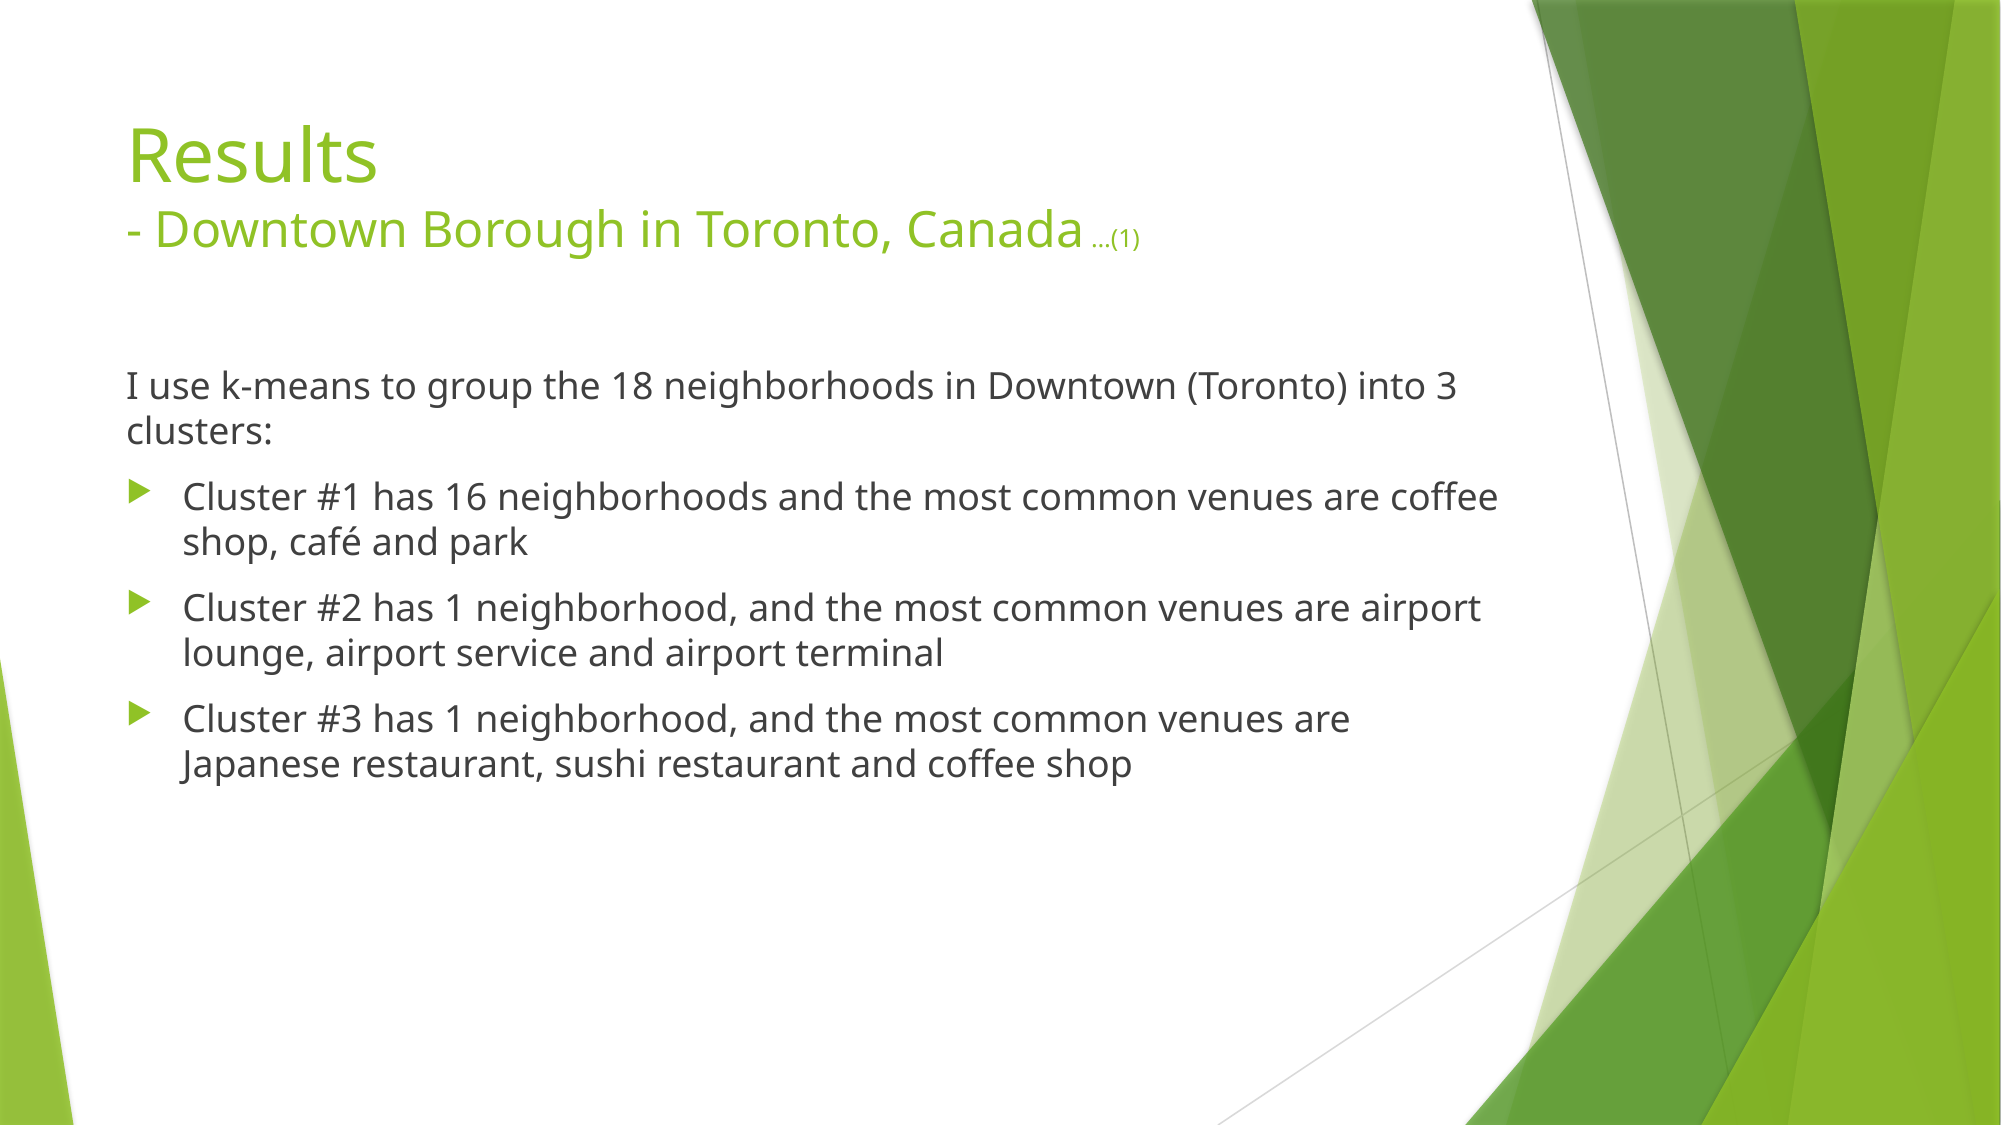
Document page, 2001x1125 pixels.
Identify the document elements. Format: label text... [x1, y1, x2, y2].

list I use k-means to group the 18 neighborhoods in Downtown (Toronto) into 3 clusters: Cluster #1 has 16 neighborhoods and the most common venues are coffee shop, café and park Cluster #2 has 1 neighborhood, and the most common venues are airport lounge, airport service and airport terminal Cluster #3 has 1 neighborhood, and the most common venues are Japanese restaurant, sushi restaurant and coffee shop [111, 354, 1522, 992]
title Results - Downtown Borough in Toronto, Canada …(1) [111, 99, 1522, 317]
